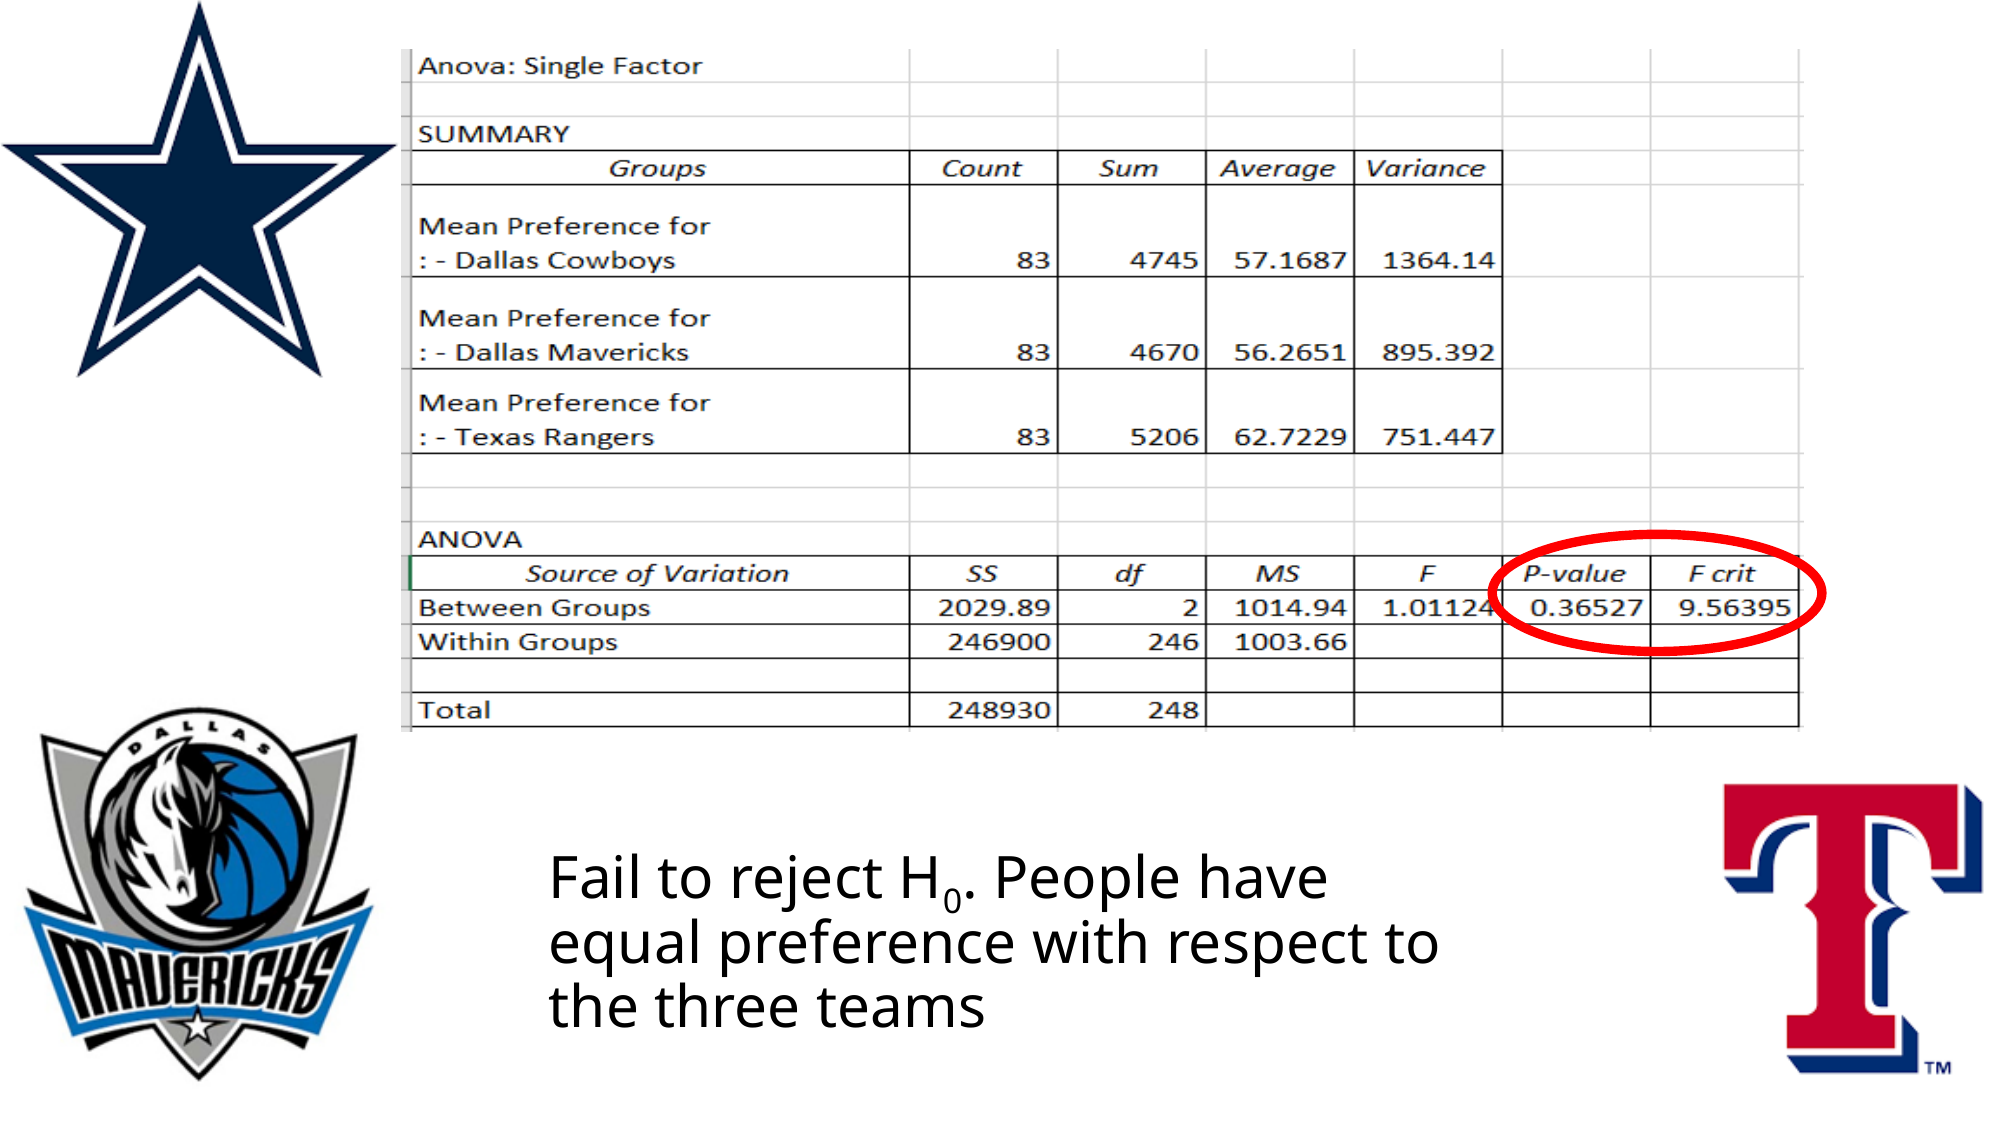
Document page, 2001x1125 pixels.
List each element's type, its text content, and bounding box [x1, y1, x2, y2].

picture [0, 0, 2001, 1125]
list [401, 49, 1804, 732]
title Fail to reject H0. People have equal preference with respect to the three teams [533, 831, 1507, 1050]
text_box [1804, 565, 1823, 621]
